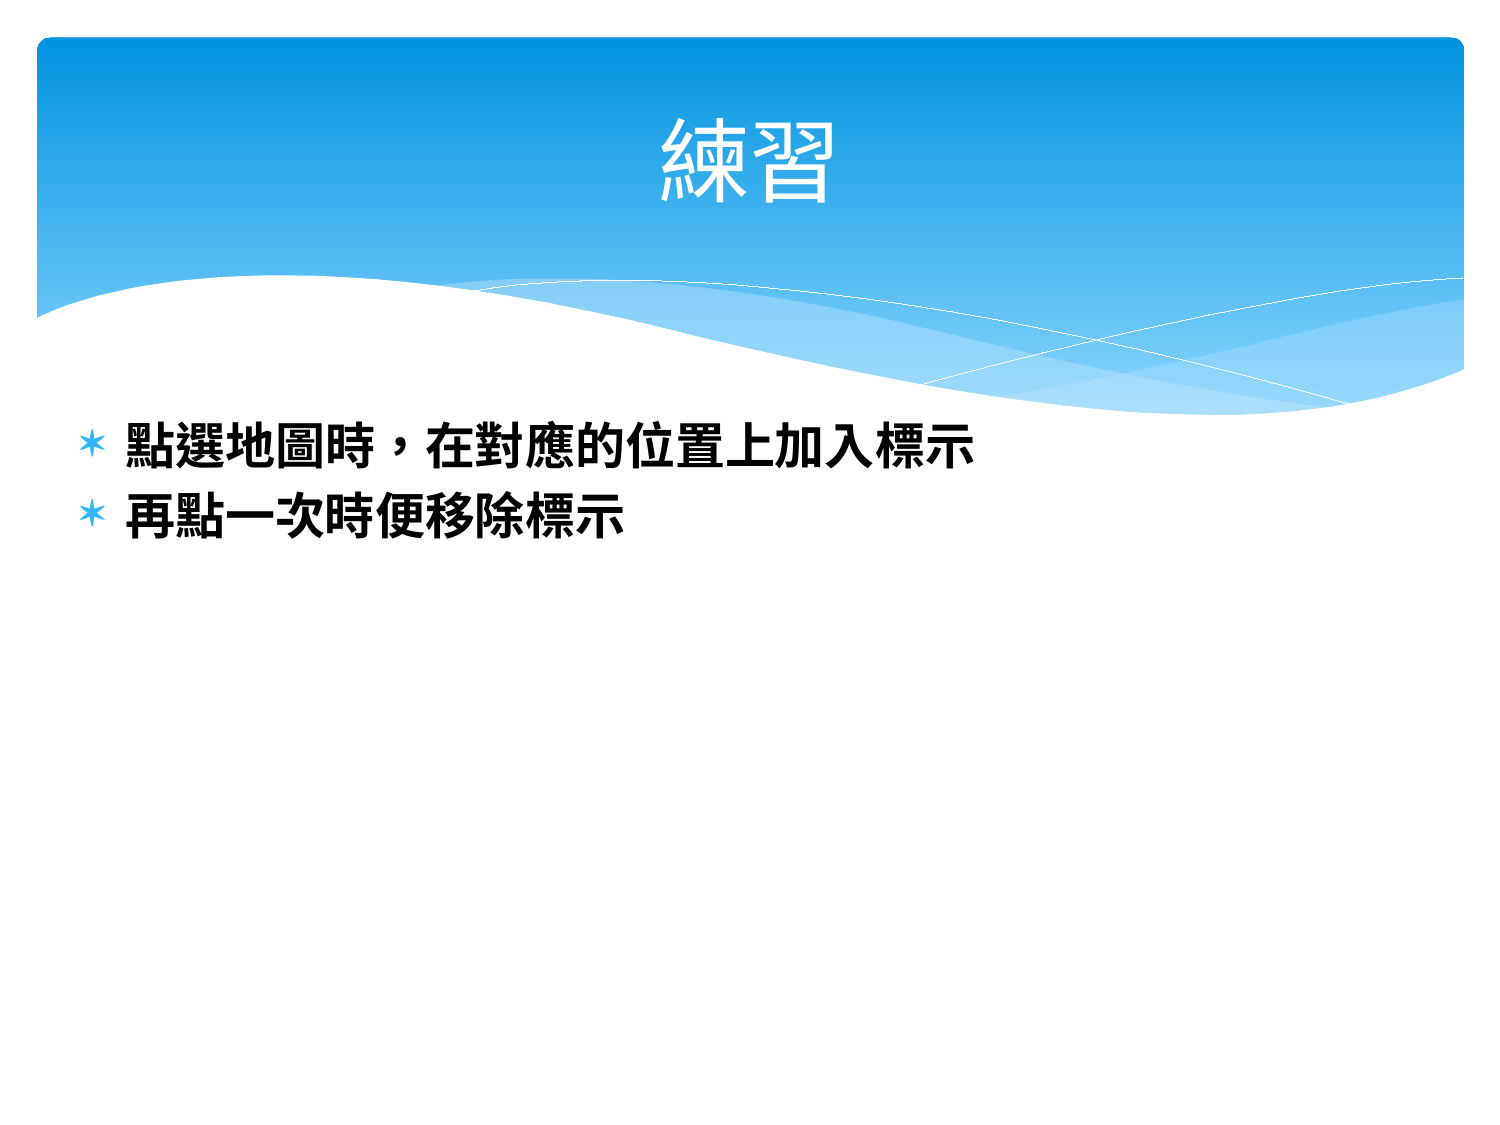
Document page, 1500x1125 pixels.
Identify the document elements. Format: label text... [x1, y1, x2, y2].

title 練習 [75, 55, 1425, 261]
list 點選地圖時，在對應的位置上加入標示 再點一次時便移除標示 [64, 407, 1463, 1005]
